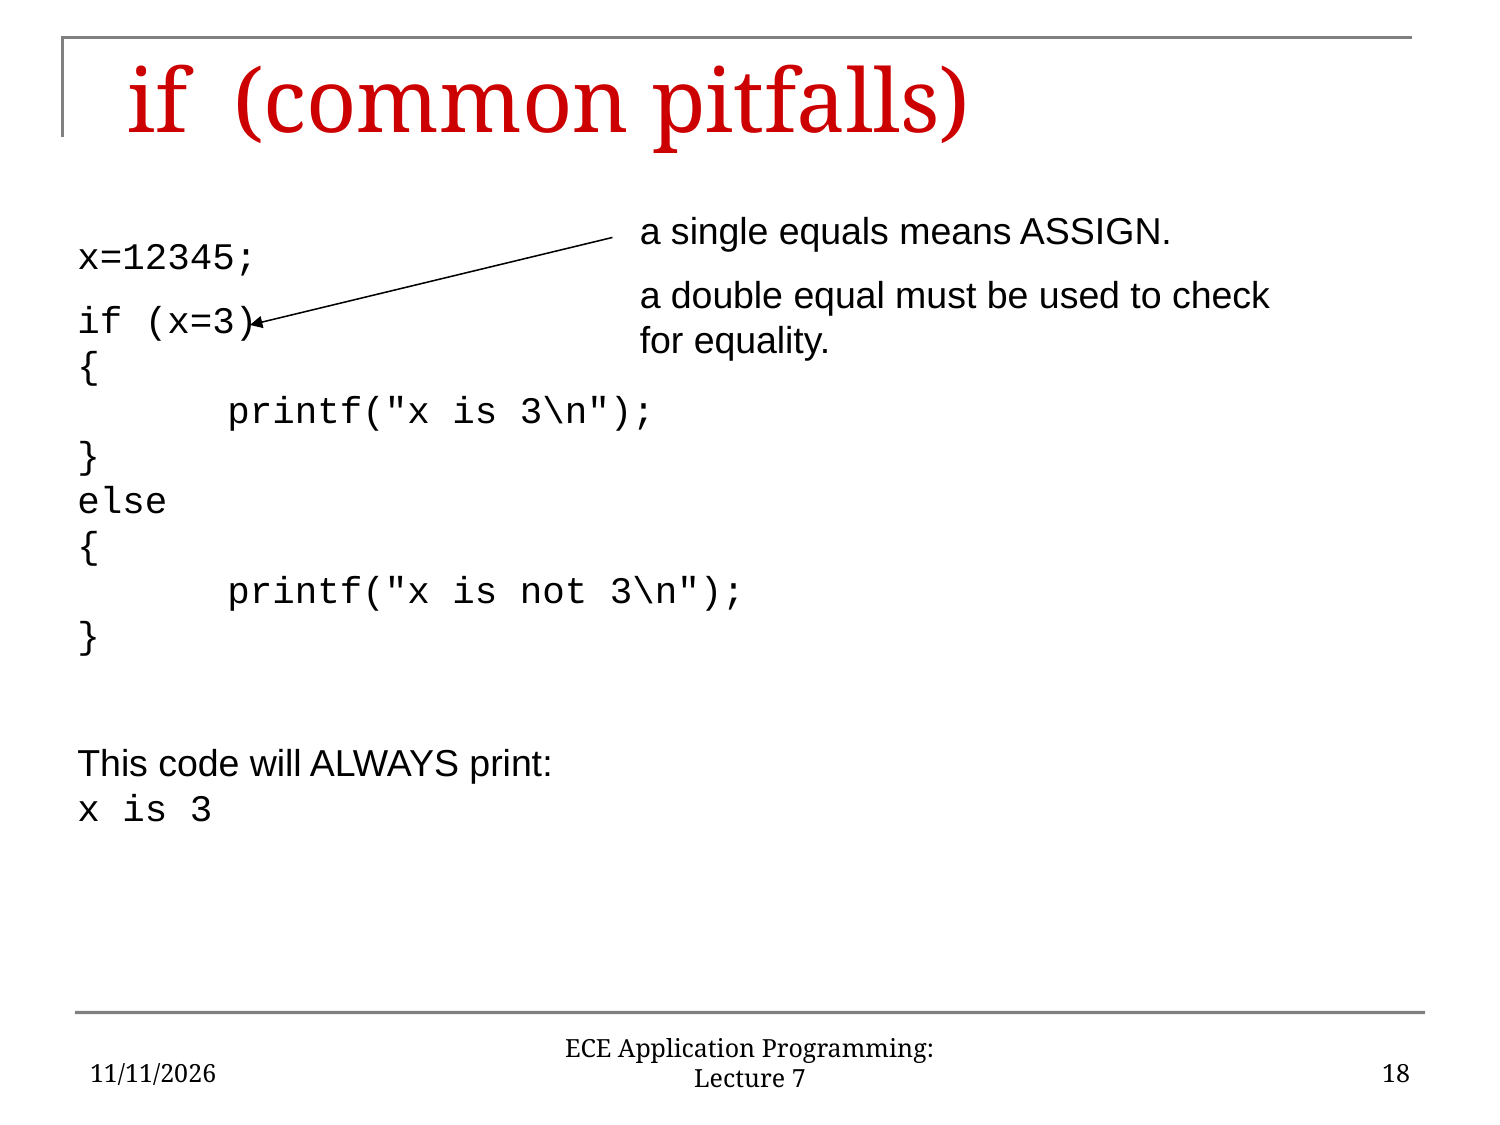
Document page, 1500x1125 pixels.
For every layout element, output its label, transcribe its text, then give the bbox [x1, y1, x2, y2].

title if (common pitfalls) [112, 37, 1388, 224]
footer ECE Application Programming: Lecture 7 [512, 1024, 988, 1101]
slide_number 18 [1074, 1023, 1426, 1100]
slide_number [74, 1023, 426, 1100]
text_box [249, 237, 613, 329]
text_box a single equals means ASSIGN. a double equal must be used to check for equality. [624, 199, 1325, 369]
text_box x=12345; if (x=3) { printf("x is 3\n"); } else { printf("x is not 3\n"); } This code will ALWAYS print: x is 3 [62, 224, 1450, 836]
